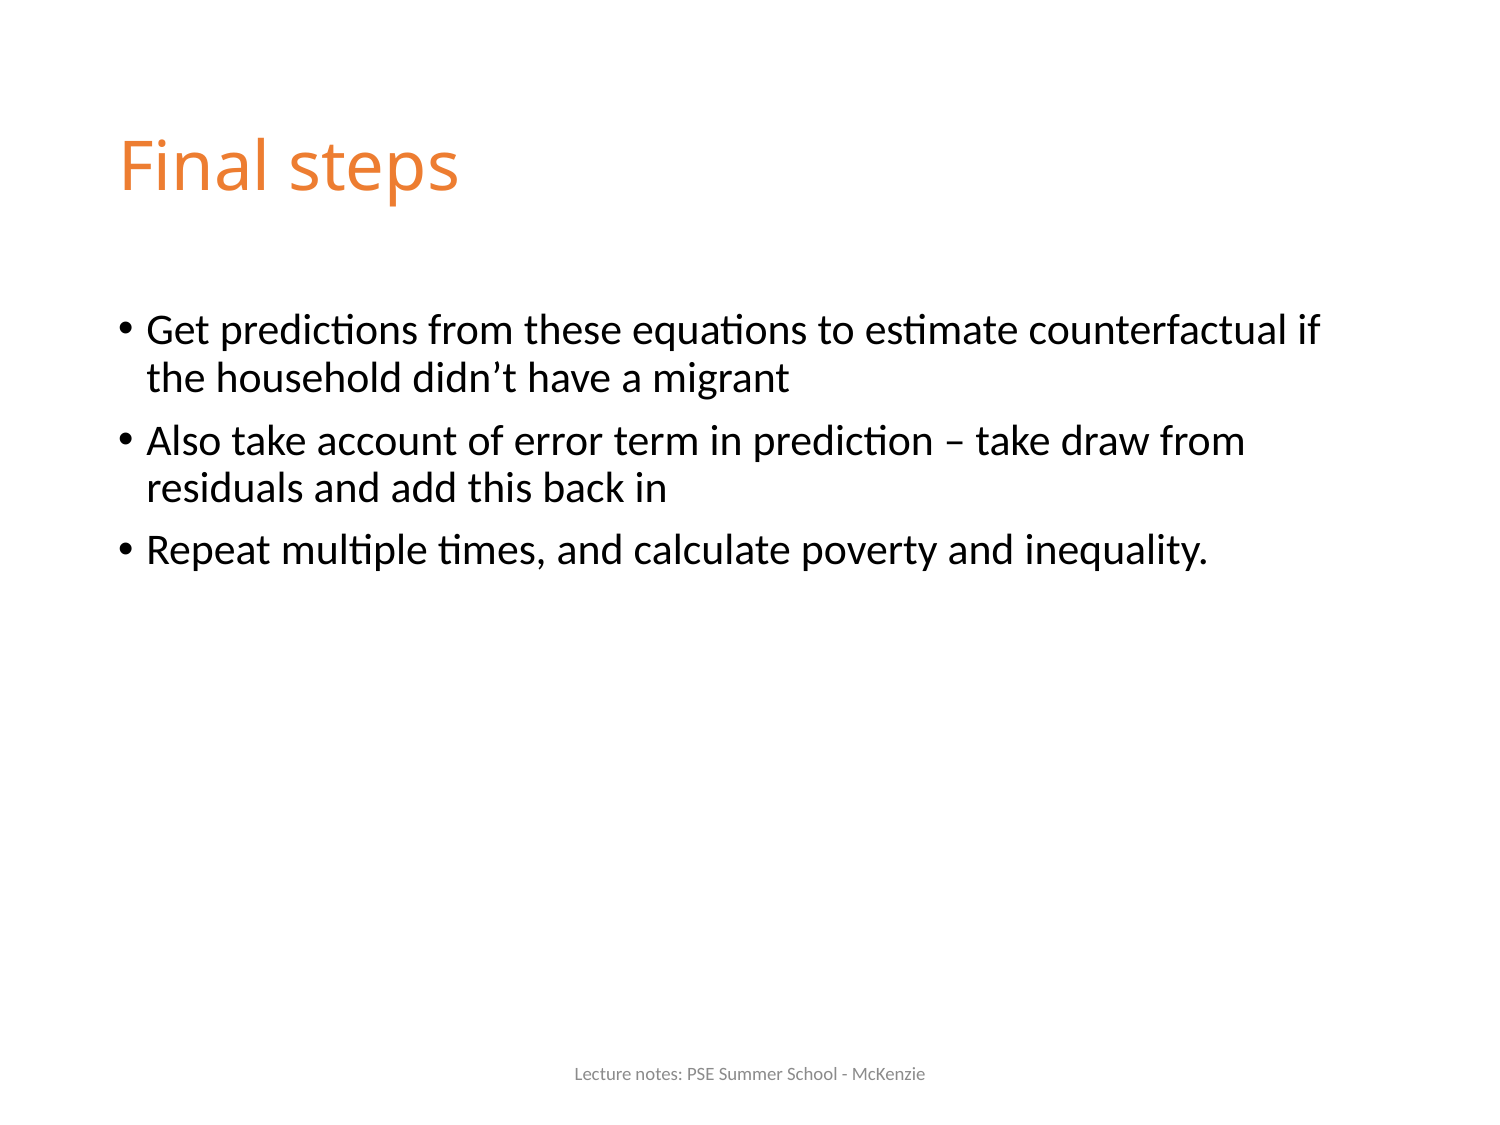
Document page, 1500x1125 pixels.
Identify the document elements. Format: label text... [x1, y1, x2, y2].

title Final steps [103, 59, 1397, 278]
footer Lecture notes: PSE Summer School - McKenzie [496, 1042, 1004, 1103]
list Get predictions from these equations to estimate counterfactual if the household didn’t have a migrant Also take account of error term in prediction – take draw from residuals and add this back in Repeat multiple times, and calculate poverty and inequality. [103, 299, 1397, 1014]
